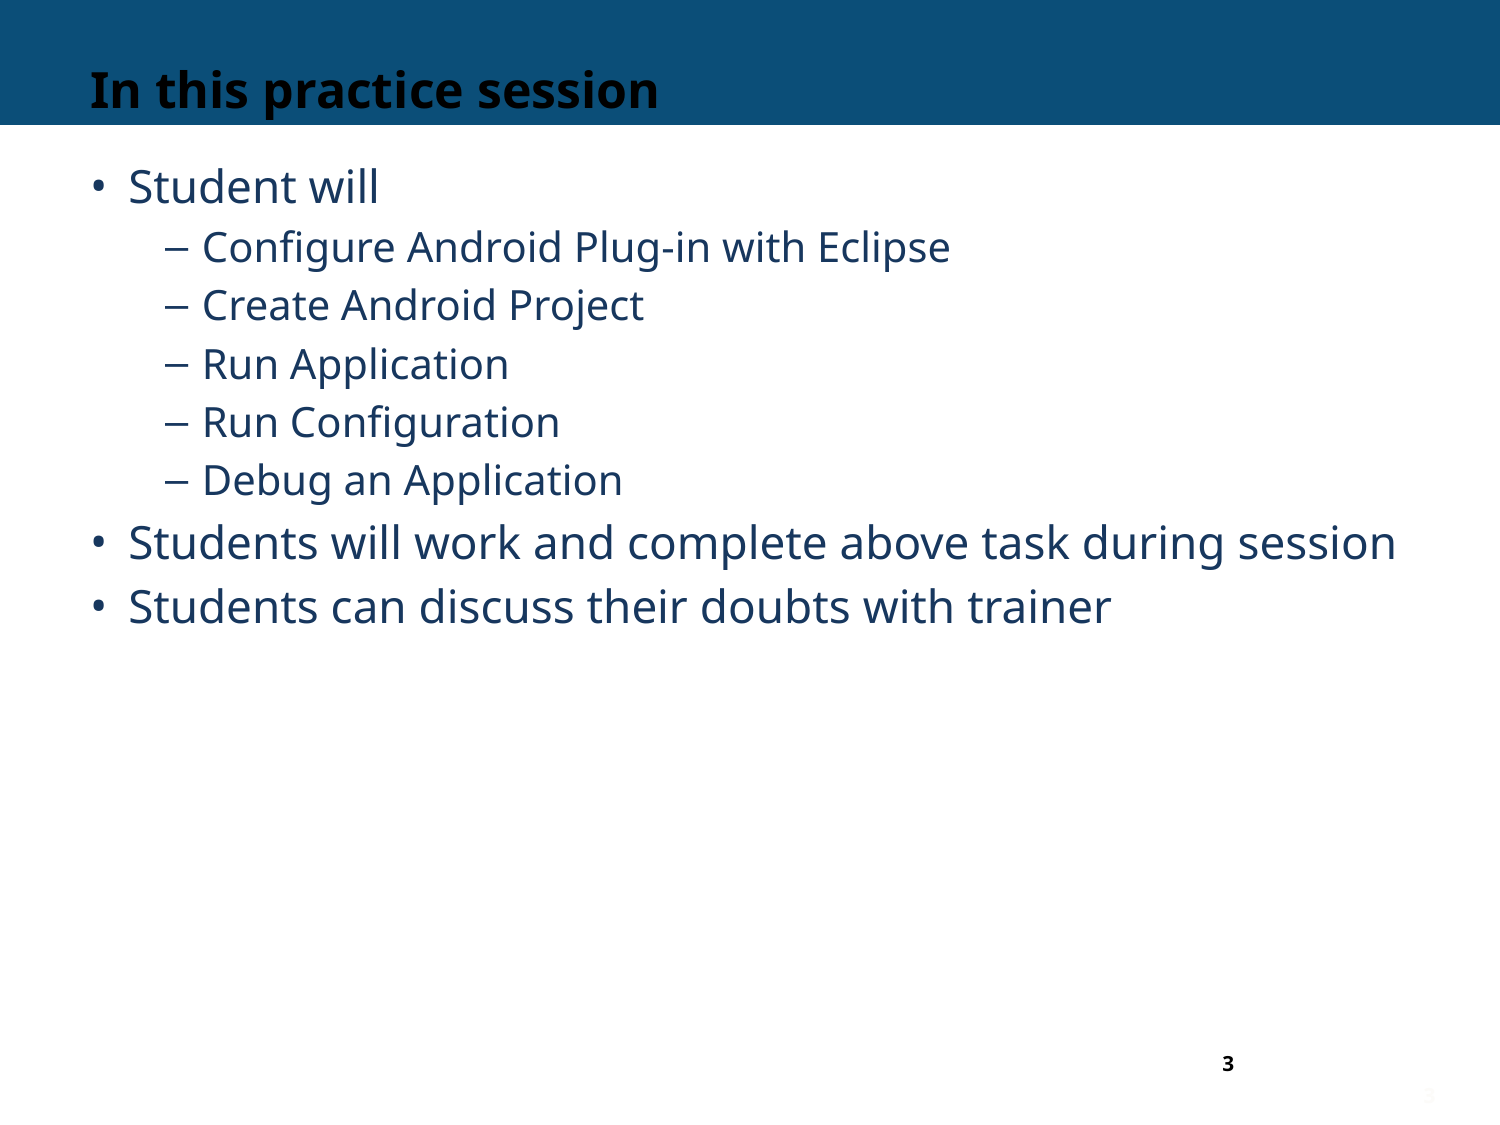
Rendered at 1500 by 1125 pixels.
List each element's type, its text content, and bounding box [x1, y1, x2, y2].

title In this practice session [74, 56, 1426, 120]
list Student will Configure Android Plug-in with Eclipse Create Android Project Run Application Run Configuration Debug an Application Students will work and complete above task during session Students can discuss their doubts with trainer [74, 149, 1426, 1006]
slide_number 3 [1059, 1042, 1397, 1103]
